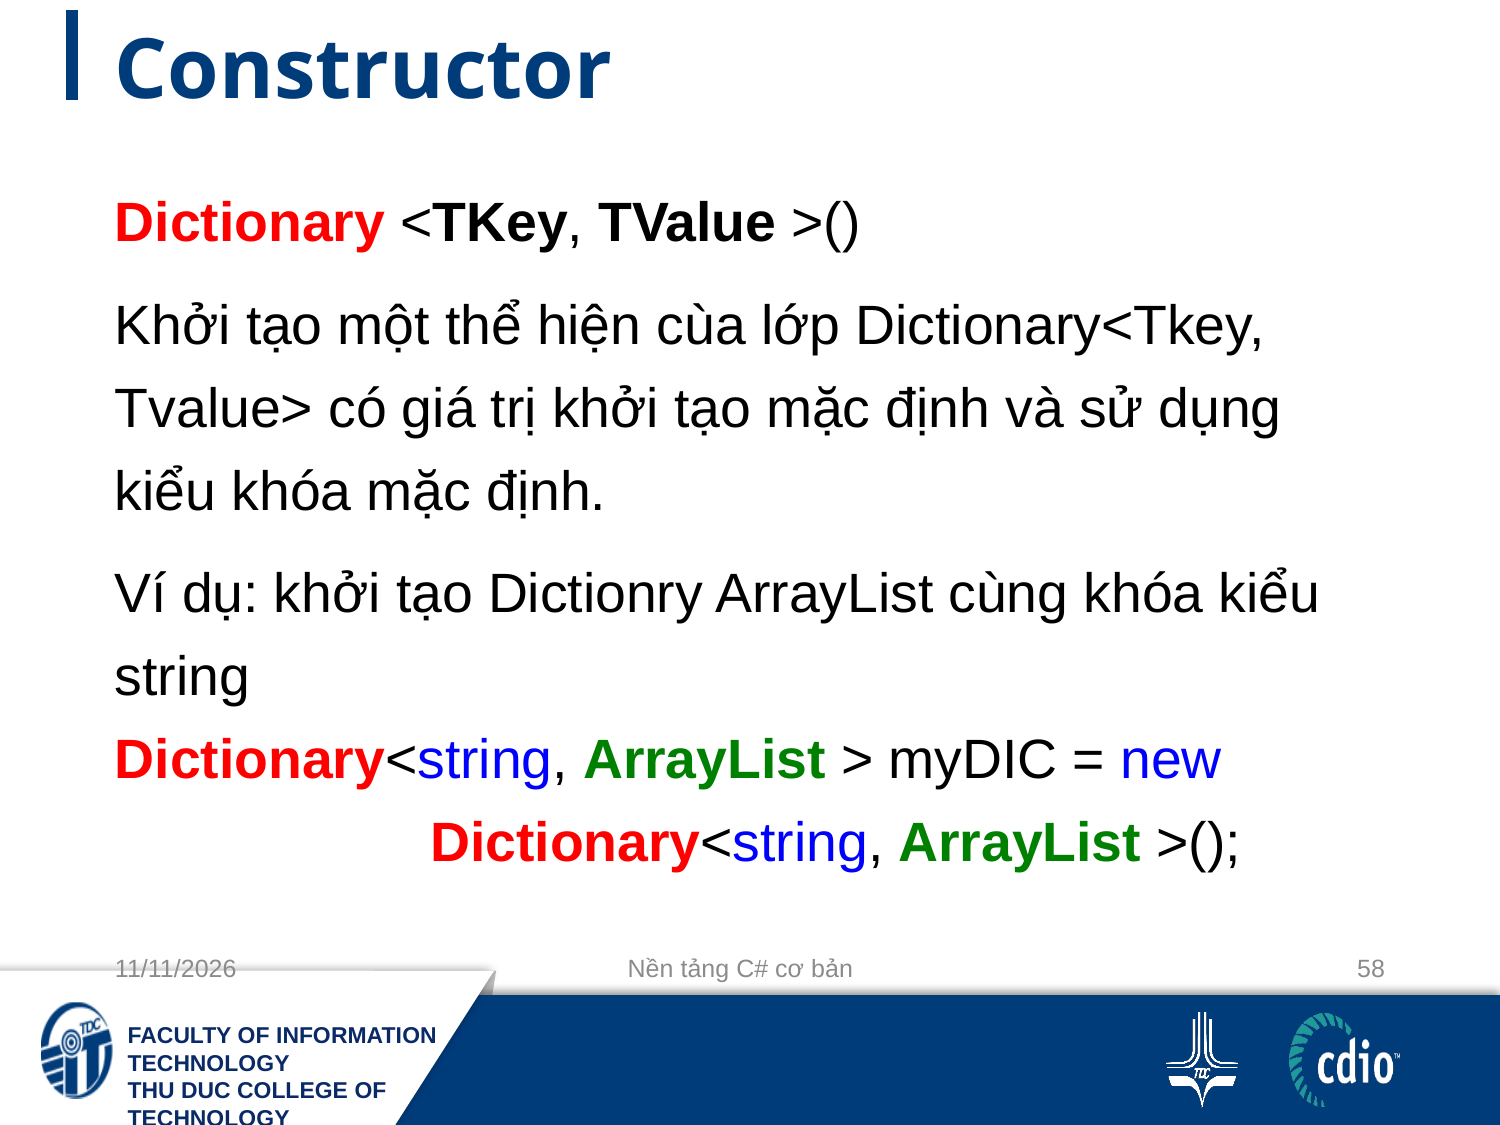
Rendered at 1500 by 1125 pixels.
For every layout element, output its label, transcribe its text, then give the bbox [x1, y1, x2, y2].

picture [163, 1090, 170, 1096]
footer Nền tảng C# cơ bản [487, 937, 994, 998]
title Constructor [99, 5, 1394, 138]
picture [41, 1001, 340, 1099]
picture [257, 1090, 266, 1096]
picture [202, 1090, 209, 1096]
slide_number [99, 937, 438, 998]
slide_number 58 [1062, 937, 1400, 998]
picture [318, 1090, 327, 1096]
picture [1166, 1012, 1238, 1109]
list Dictionary <TKey, TValue >() Khởi tạo một thể hiện cùa lớp Dictionary<Tkey, Tvalue> có giá trị khởi tạo mặc định và sử dụng kiểu khóa mặc định. Ví dụ: khởi tạo Dictionry ArrayList cùng khóa kiểu string Dictionary<string, ArrayList > myDIC = new Dictionary<string, ArrayList >(); [99, 162, 1394, 882]
picture [1289, 1013, 1400, 1107]
